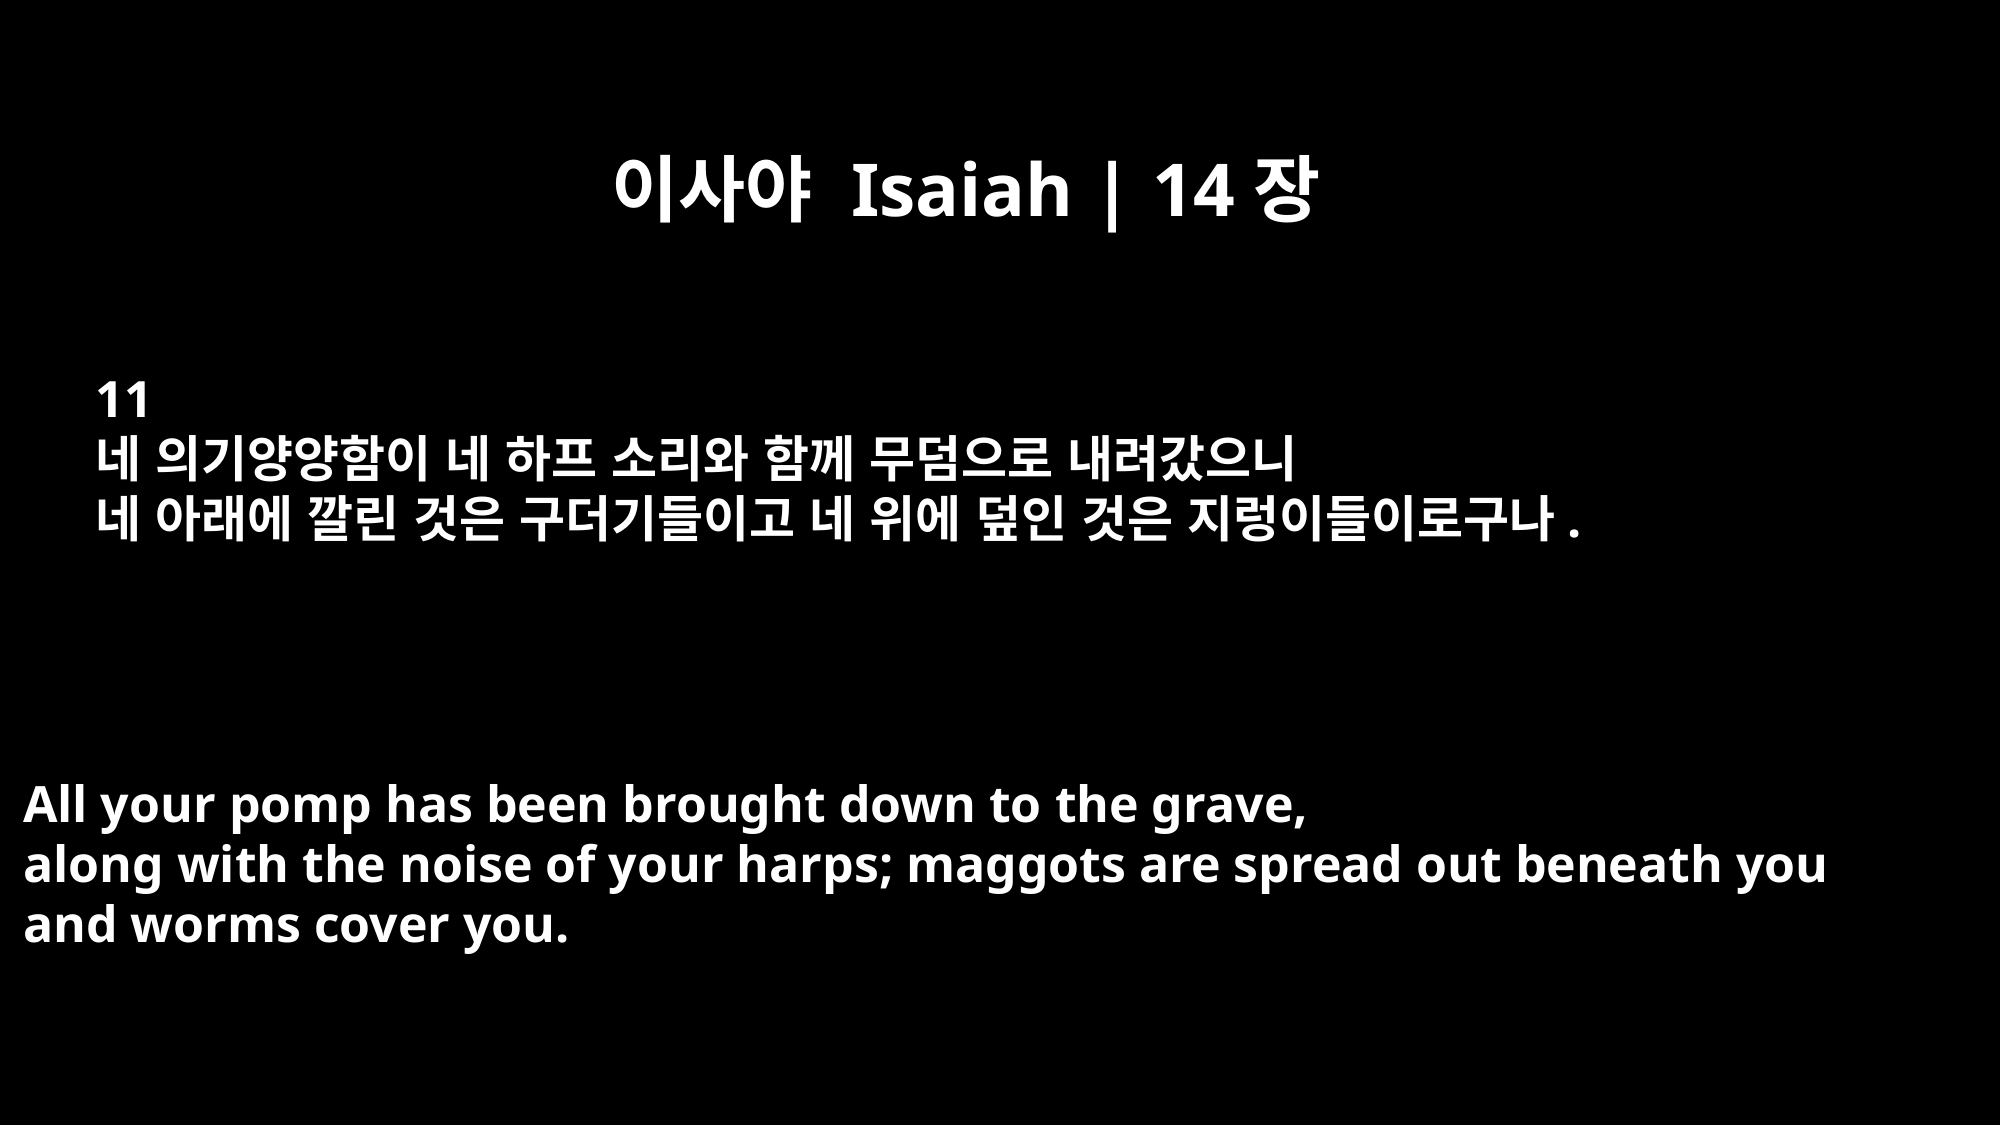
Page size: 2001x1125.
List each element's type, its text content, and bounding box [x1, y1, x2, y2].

text_box 11 네 의기양양함이 네 하프 소리와 함께 무덤으로 내려갔으니 네 아래에 깔린 것은 구더기들이고 네 위에 덮인 것은 지렁이들이로구나. [81, 359, 1597, 555]
text_box 이사야 Isaiah | 14장 [596, 136, 1336, 239]
text_box All your pomp has been brought down to the grave, along with the noise of your harps; maggots are spread out beneath you and worms cover you. [8, 764, 1844, 960]
